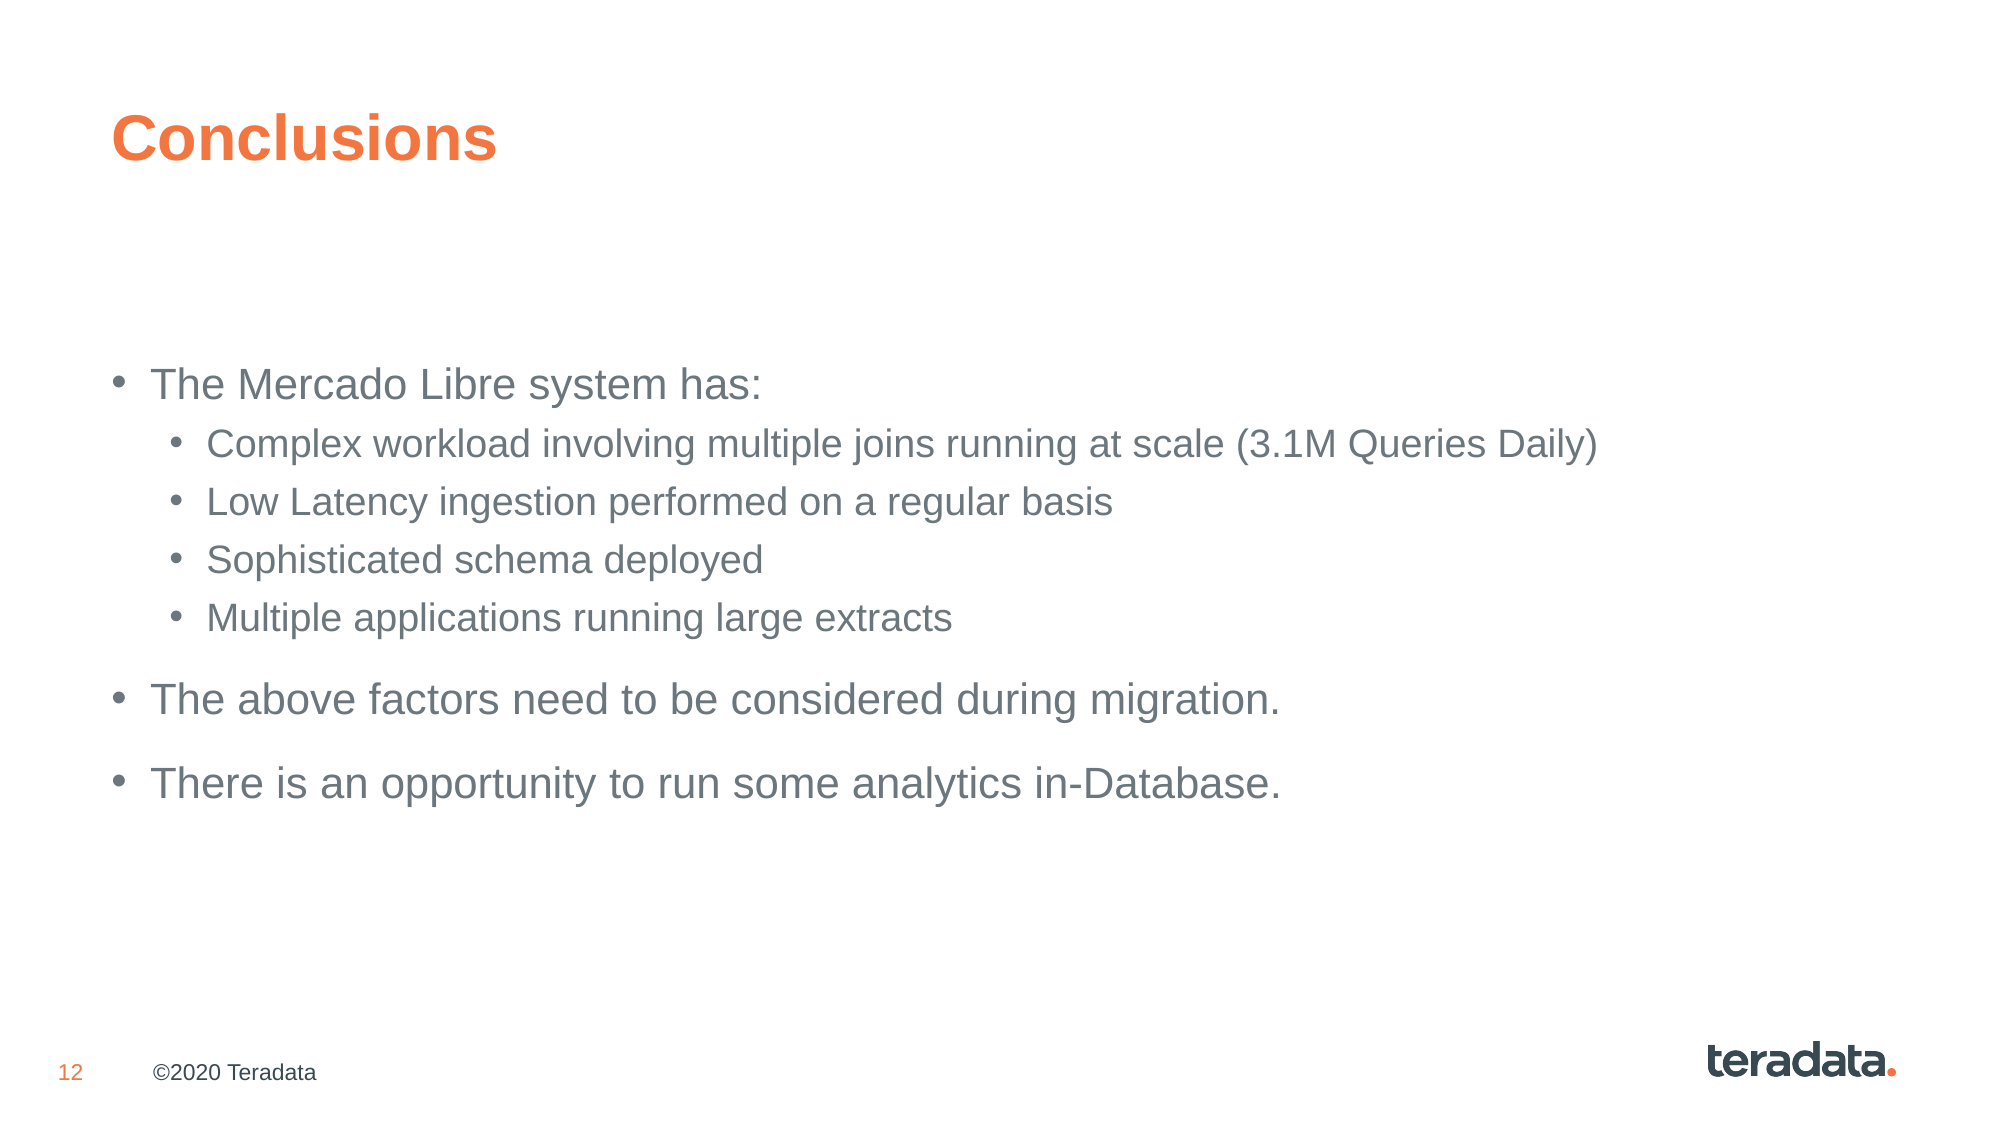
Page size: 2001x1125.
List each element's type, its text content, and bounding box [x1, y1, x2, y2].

picture [1708, 1041, 1896, 1077]
list The Mercado Libre system has: Complex workload involving multiple joins running at scale (3.1M Queries Daily) Low Latency ingestion performed on a regular basis Sophisticated schema deployed Multiple applications running large extracts The above factors need to be considered during migration. There is an opportunity to run some analytics in-Database. [96, 337, 1822, 1019]
slide_number ©2020 Teradata [153, 1057, 604, 1086]
title Conclusions [96, 64, 1822, 183]
